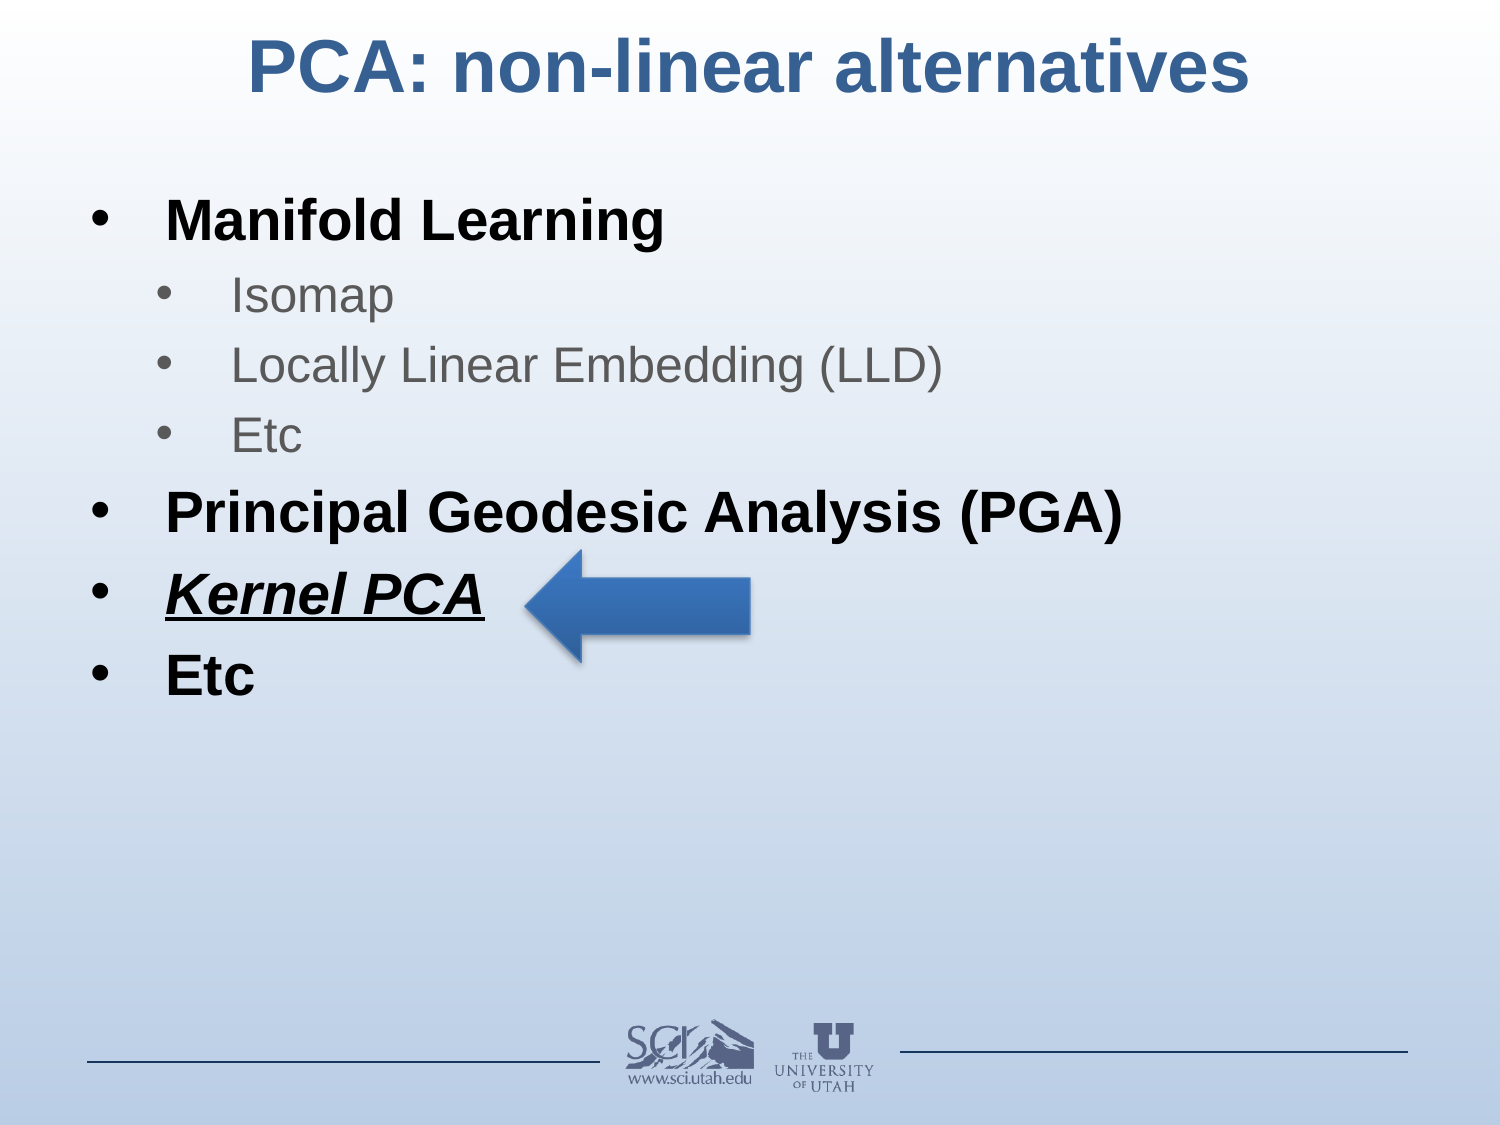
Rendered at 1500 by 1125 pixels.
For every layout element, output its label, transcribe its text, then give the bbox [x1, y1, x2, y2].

list Manifold Learning Isomap Locally Linear Embedding (LLD) Etc Principal Geodesic Analysis (PGA) Kernel PCA Etc [75, 174, 1425, 1005]
text_box [524, 549, 751, 664]
title PCA: non-linear alternatives [24, 0, 1475, 125]
